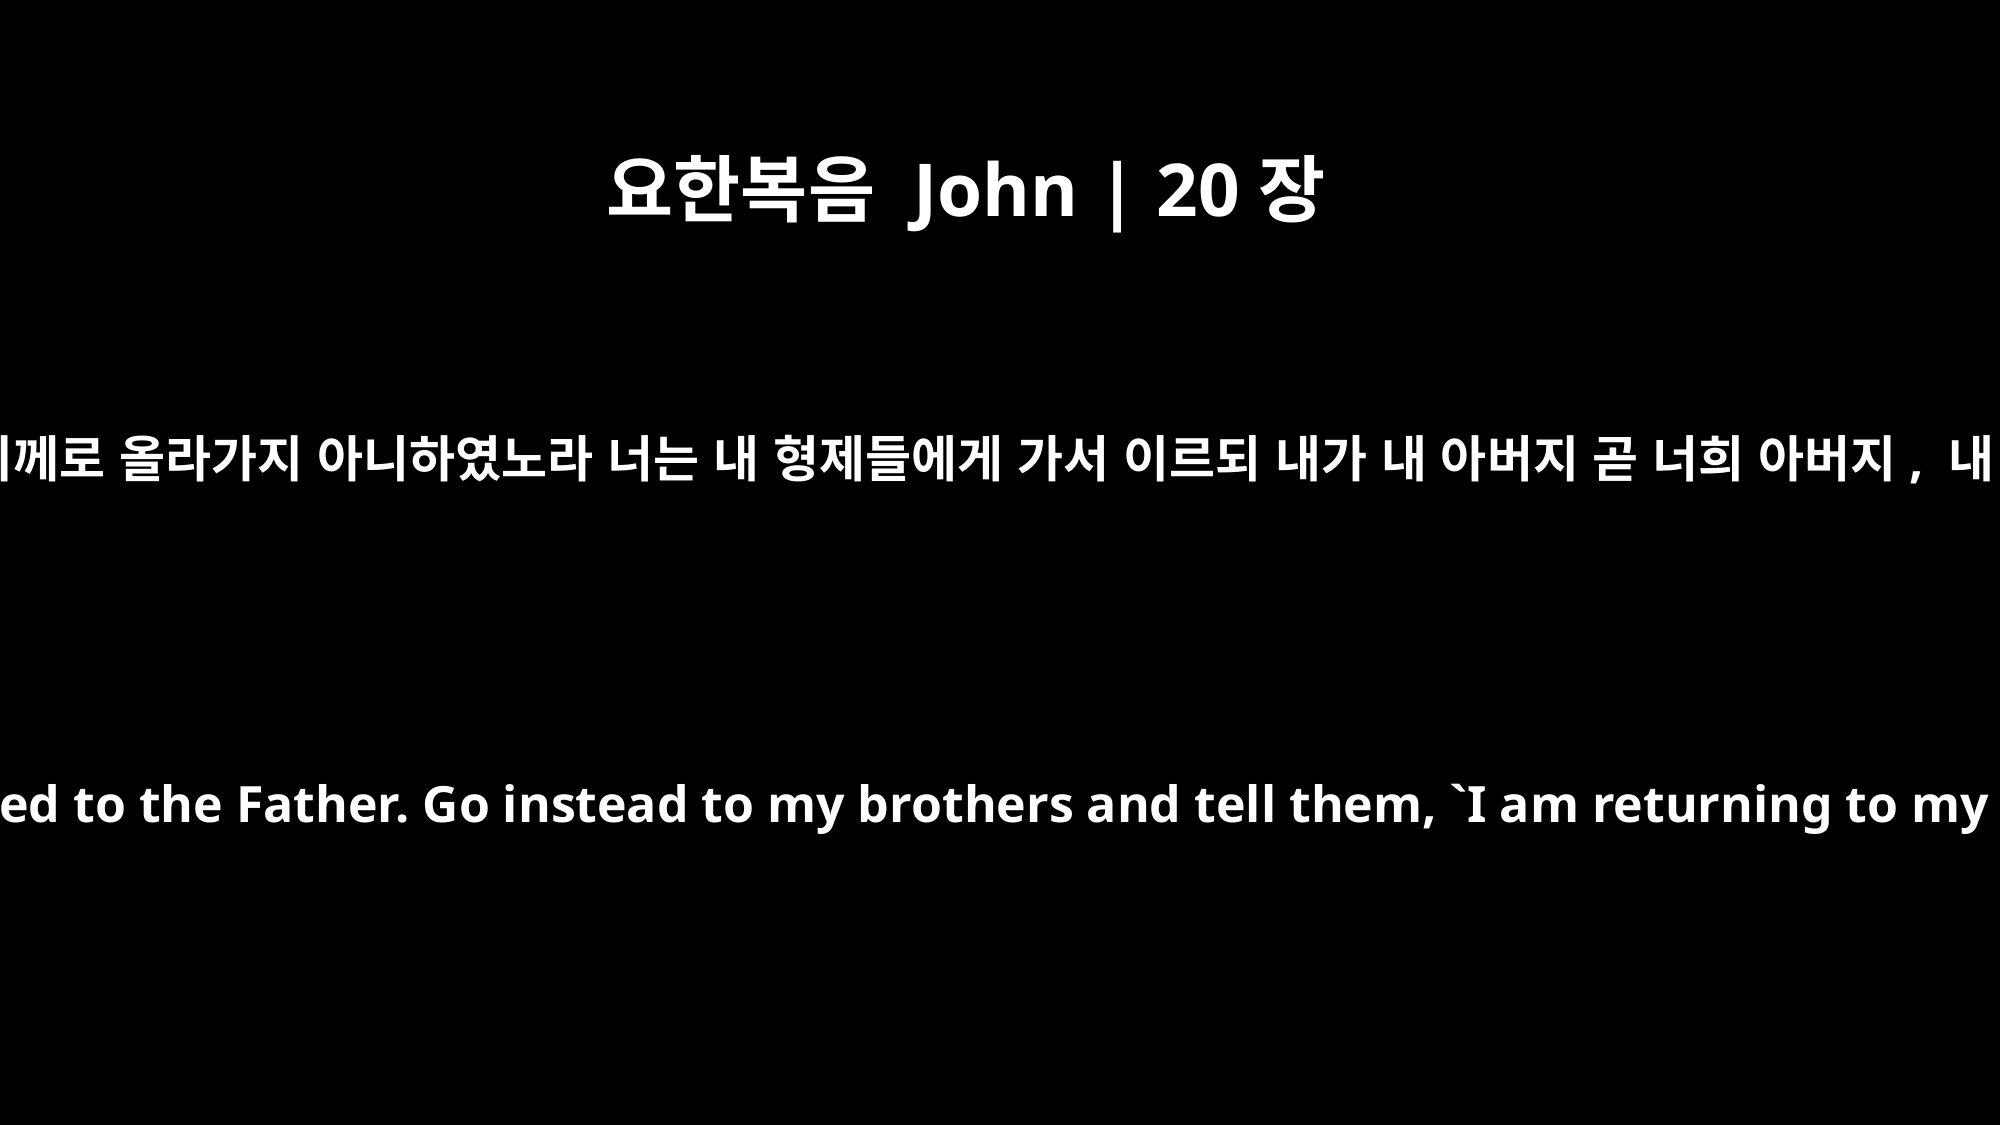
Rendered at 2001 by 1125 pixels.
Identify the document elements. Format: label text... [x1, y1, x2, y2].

text_box Jesus said, "Do not hold on to me, for I have not yet returned to the Father. Go instead to my brothers and tell them, `I am returning to my Father and your Father, to my God and your God.'" [0, 764, 2000, 840]
text_box 요한복음 John | 20장 [591, 136, 1341, 239]
text_box 17 예수께서 이르시되 나를 붙들지 말라 내가 아직 아버지께로 올라가지 아니하였노라 너는 내 형제들에게 가서 이르되 내가 내 아버지 곧 너희 아버지, 내 하나님 곧 너희 하나님께로 올라간다 하라 하시니 [0, 359, 2000, 495]
